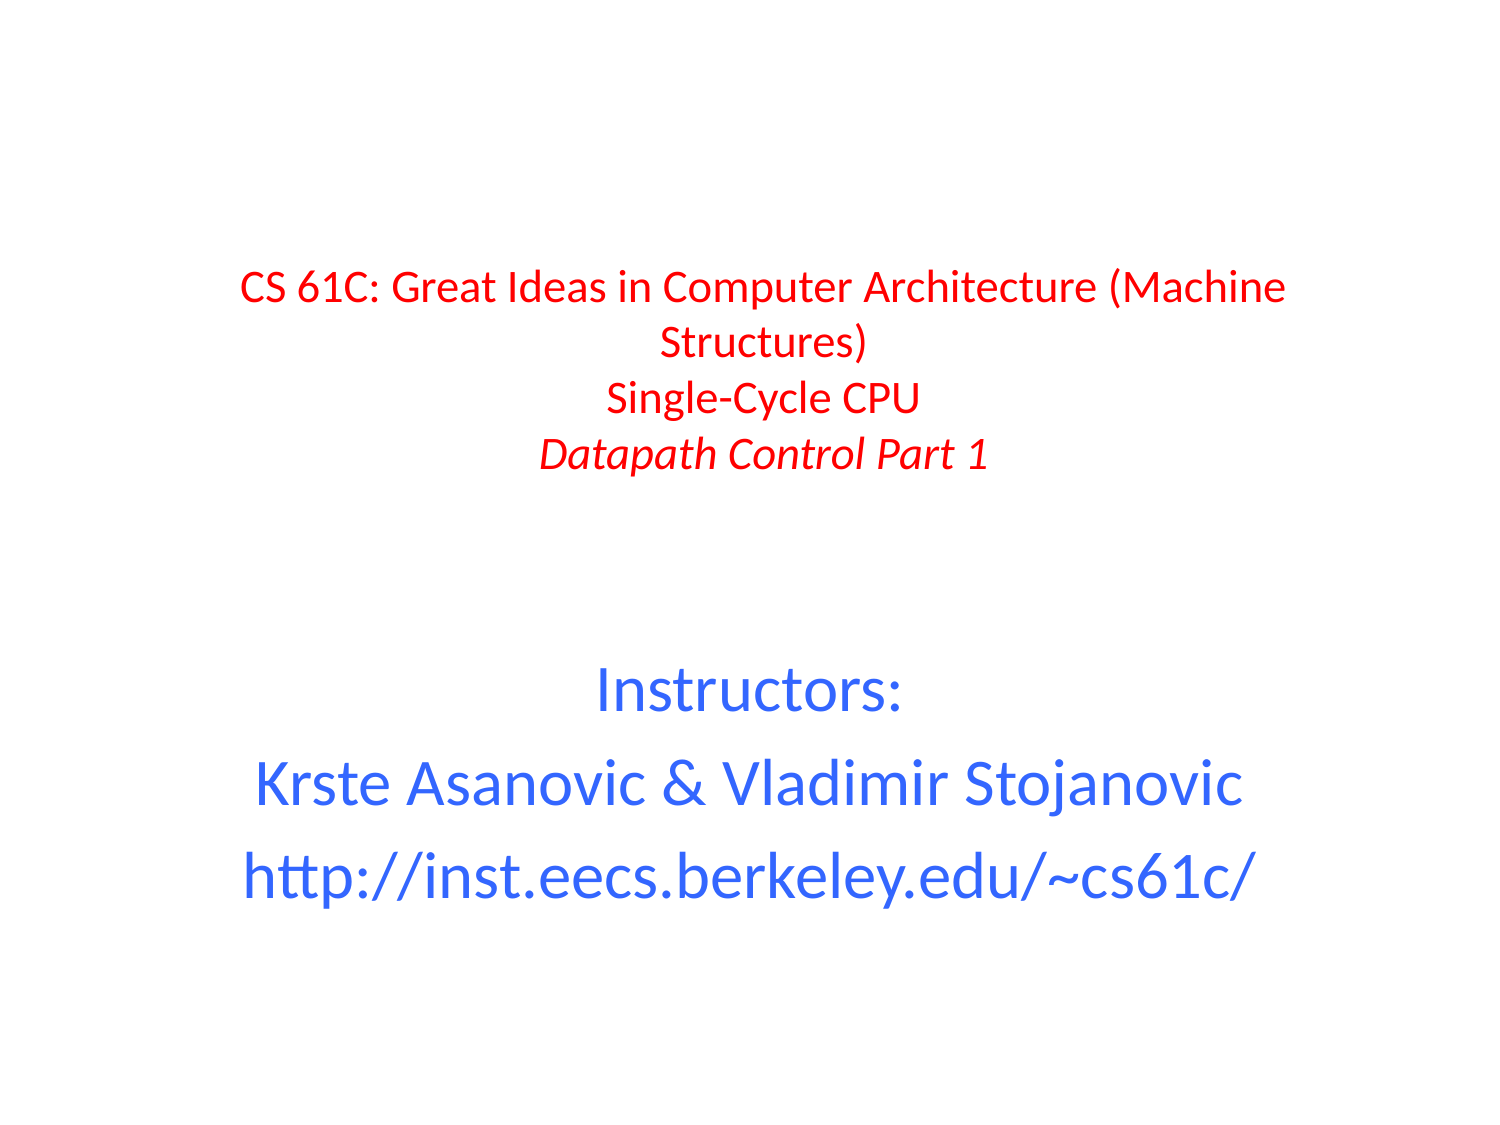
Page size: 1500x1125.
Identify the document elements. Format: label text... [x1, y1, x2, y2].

title CS 61C: Great Ideas in Computer Architecture (Machine Structures) Single-Cycle CPU Datapath Control Part 1 [126, 246, 1402, 488]
subtitle Instructors: Krste Asanovic & Vladimir Stojanovic http://inst.eecs.berkeley.edu/~cs61c/ [85, 637, 1415, 925]
